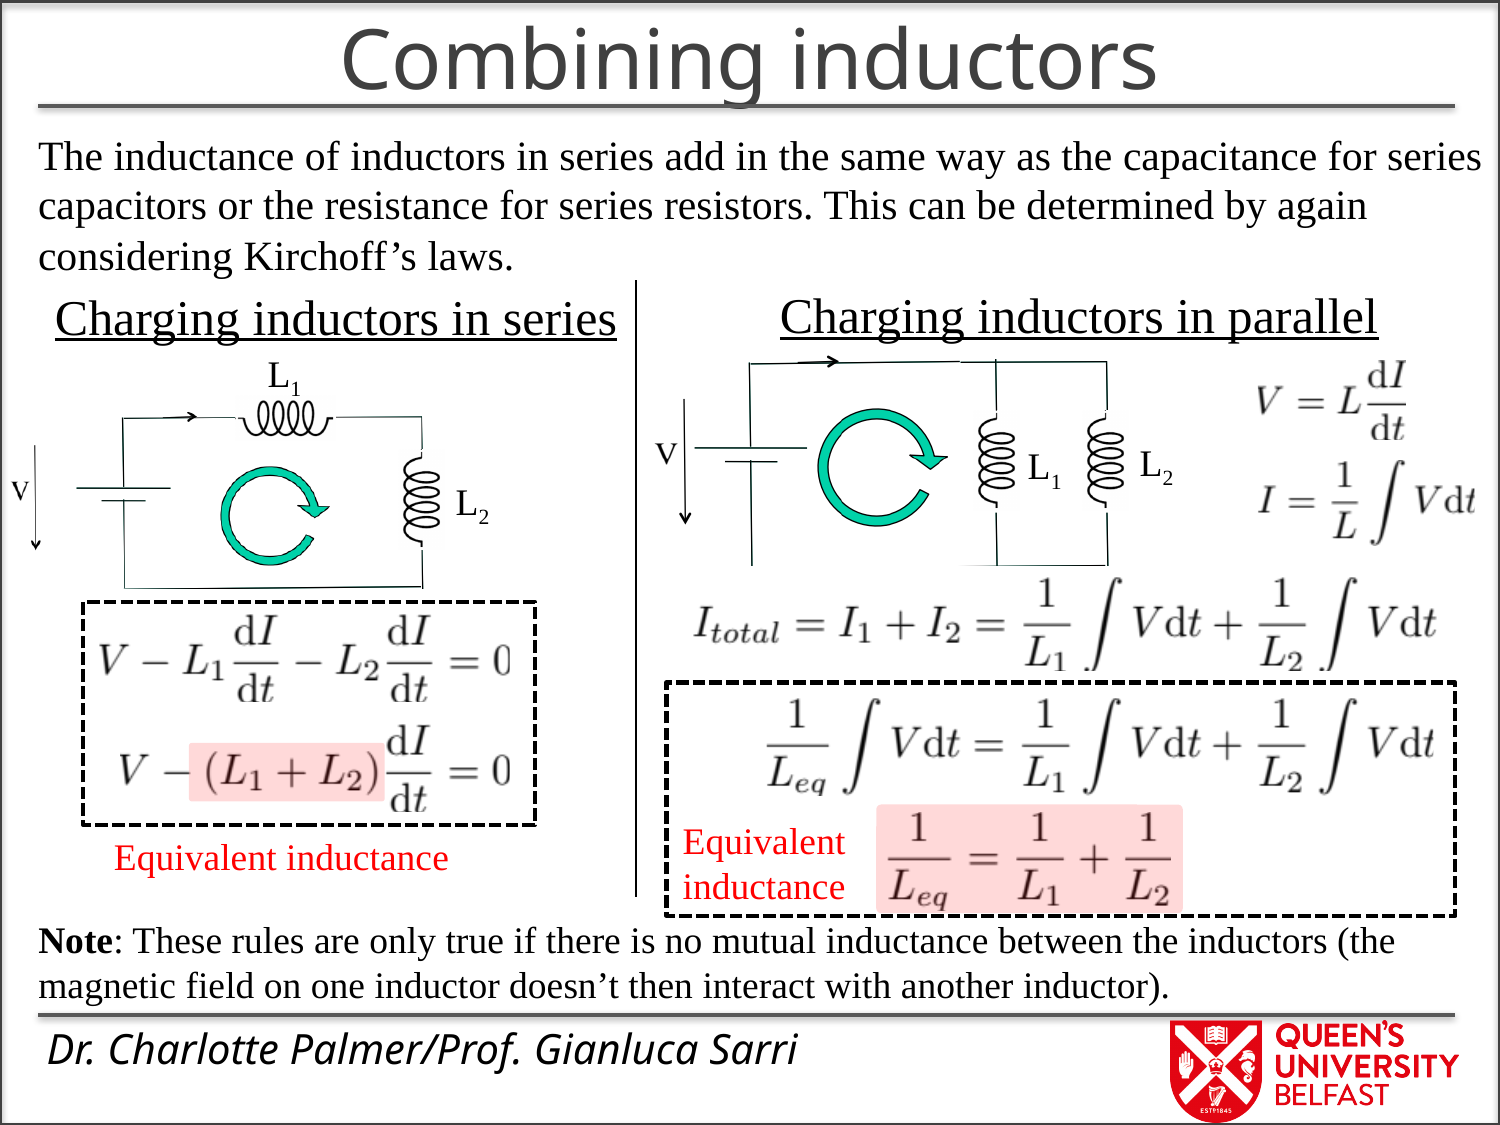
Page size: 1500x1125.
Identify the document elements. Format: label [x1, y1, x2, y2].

picture [766, 697, 1434, 796]
picture [1170, 1019, 1459, 1123]
picture [1257, 360, 1407, 440]
text_box [0, 373, 487, 589]
text_box [0, 0, 1500, 1125]
picture [119, 724, 510, 813]
picture [1257, 460, 1475, 547]
picture [887, 812, 1171, 911]
text_box [644, 350, 1203, 566]
picture [98, 613, 510, 702]
picture [692, 576, 1438, 671]
